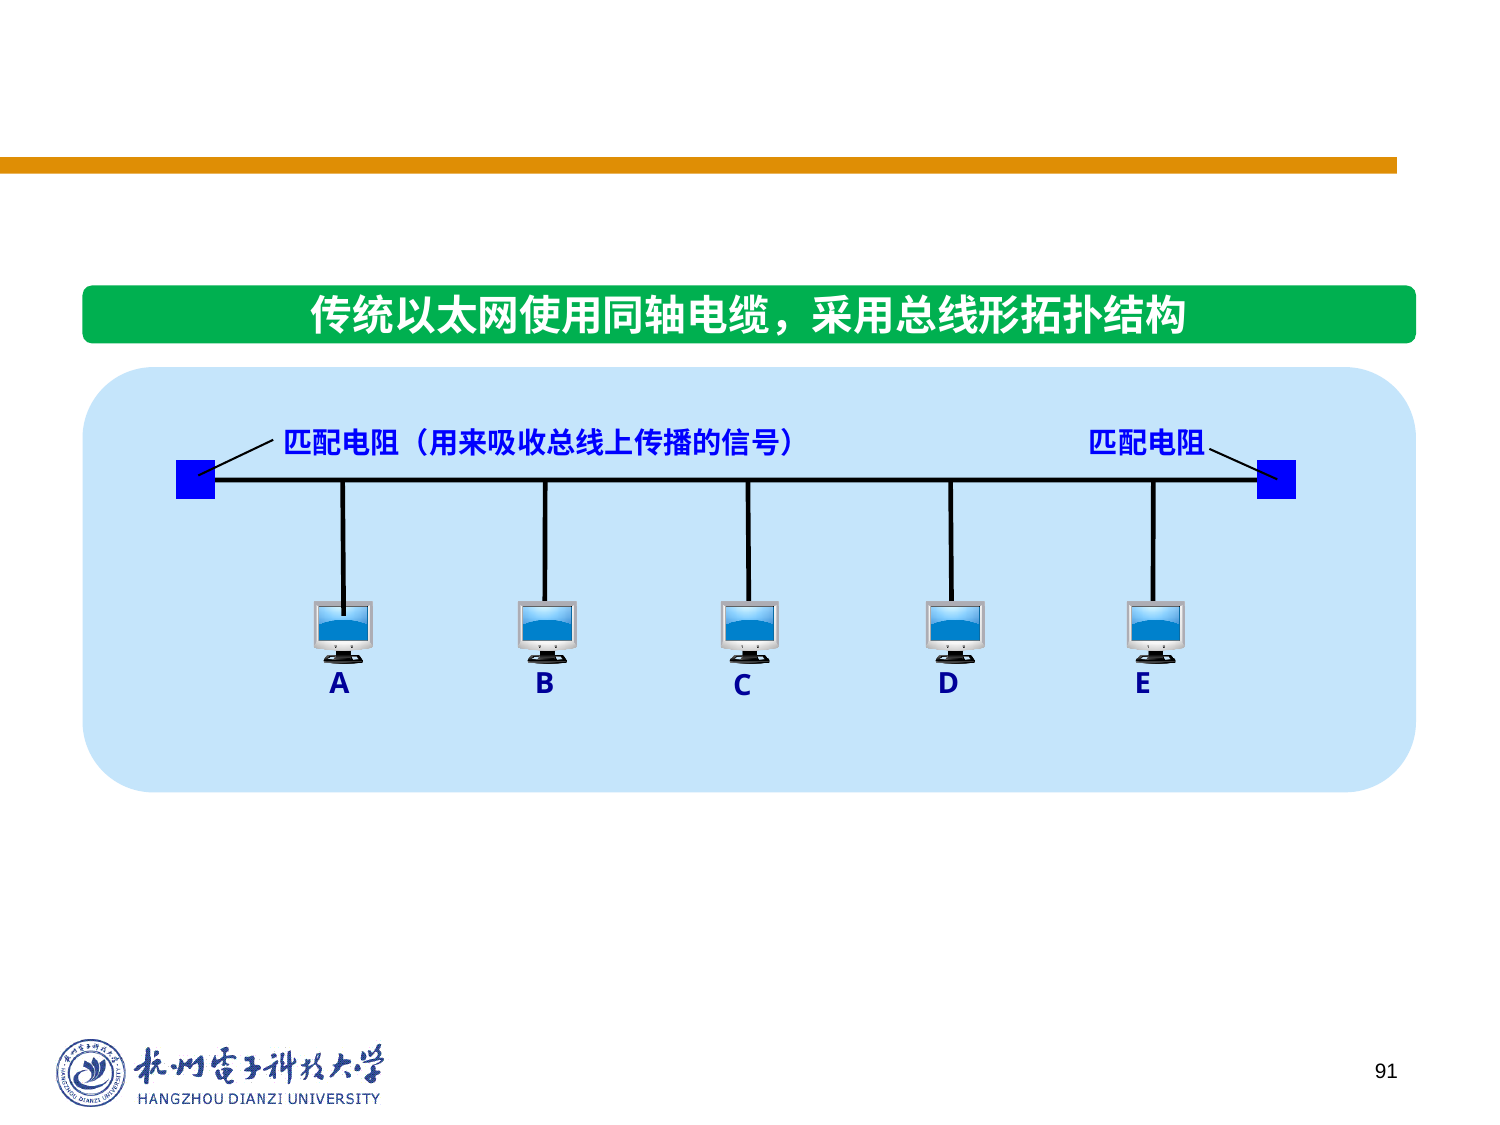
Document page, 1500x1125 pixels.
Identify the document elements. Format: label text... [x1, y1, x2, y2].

text_box 匹配电阻 [1074, 416, 1221, 467]
picture [309, 598, 377, 665]
picture [55, 1025, 407, 1125]
text_box 传统以太网使用同轴电缆，采用总线形拓扑结构 [296, 281, 1203, 347]
text_box E [1089, 656, 1167, 707]
text_box [1257, 461, 1296, 498]
picture [716, 598, 783, 665]
text_box A [284, 657, 365, 708]
text_box [82, 285, 296, 344]
text_box [176, 461, 215, 498]
text_box C [688, 659, 767, 709]
text_box 匹配电阻（用来吸收总线上传播的信号） [268, 416, 825, 467]
text_box [81, 366, 1418, 794]
picture [921, 598, 989, 665]
picture [513, 598, 581, 665]
text_box [1203, 285, 1417, 344]
text_box D [900, 657, 975, 708]
text_box B [520, 665, 570, 708]
picture [1122, 598, 1189, 665]
